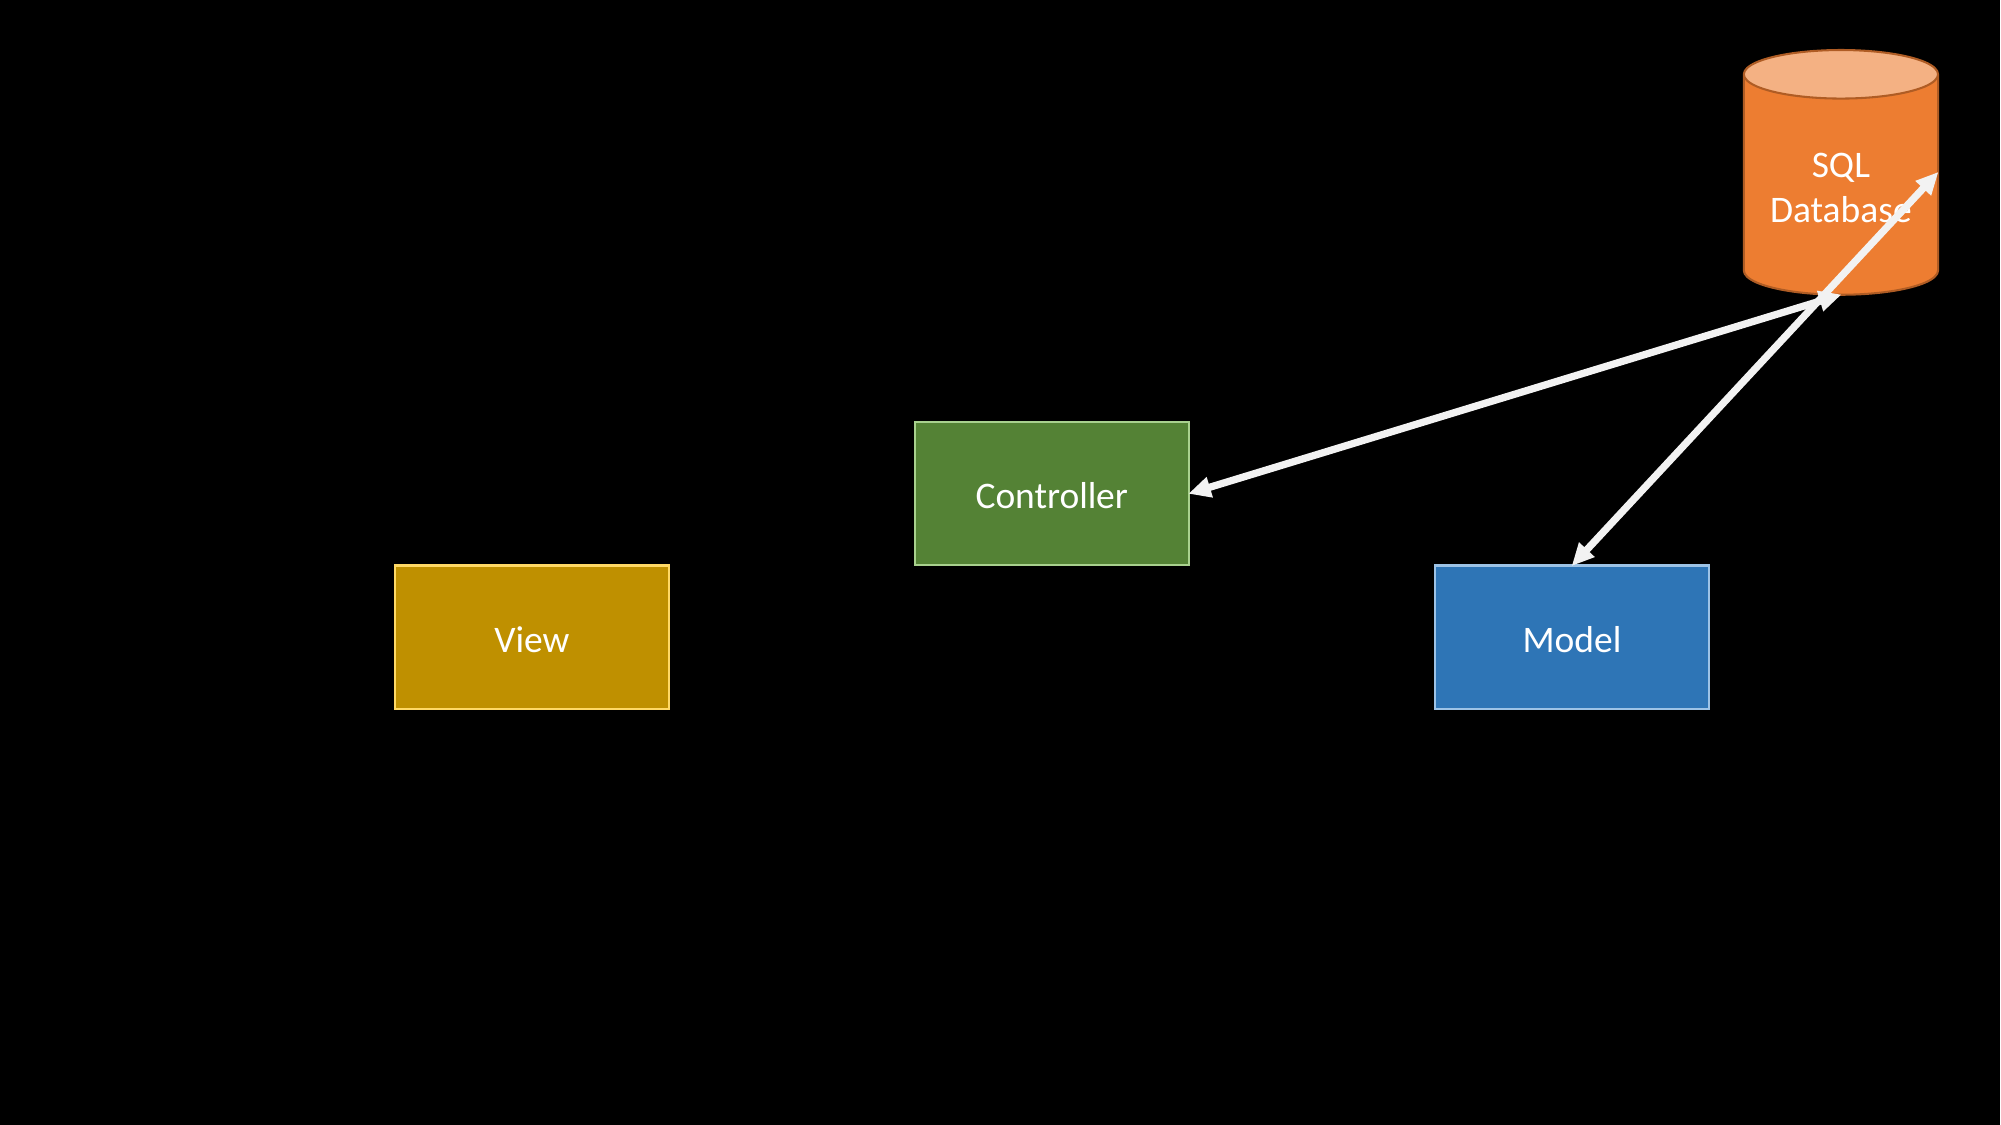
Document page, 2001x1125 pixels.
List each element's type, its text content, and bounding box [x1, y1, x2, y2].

text_box Model [1434, 564, 1710, 710]
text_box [1572, 294, 1841, 566]
text_box View [394, 564, 670, 710]
text_box Controller [914, 421, 1190, 566]
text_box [1188, 172, 1744, 494]
text_box SQL Database [1742, 48, 1940, 296]
